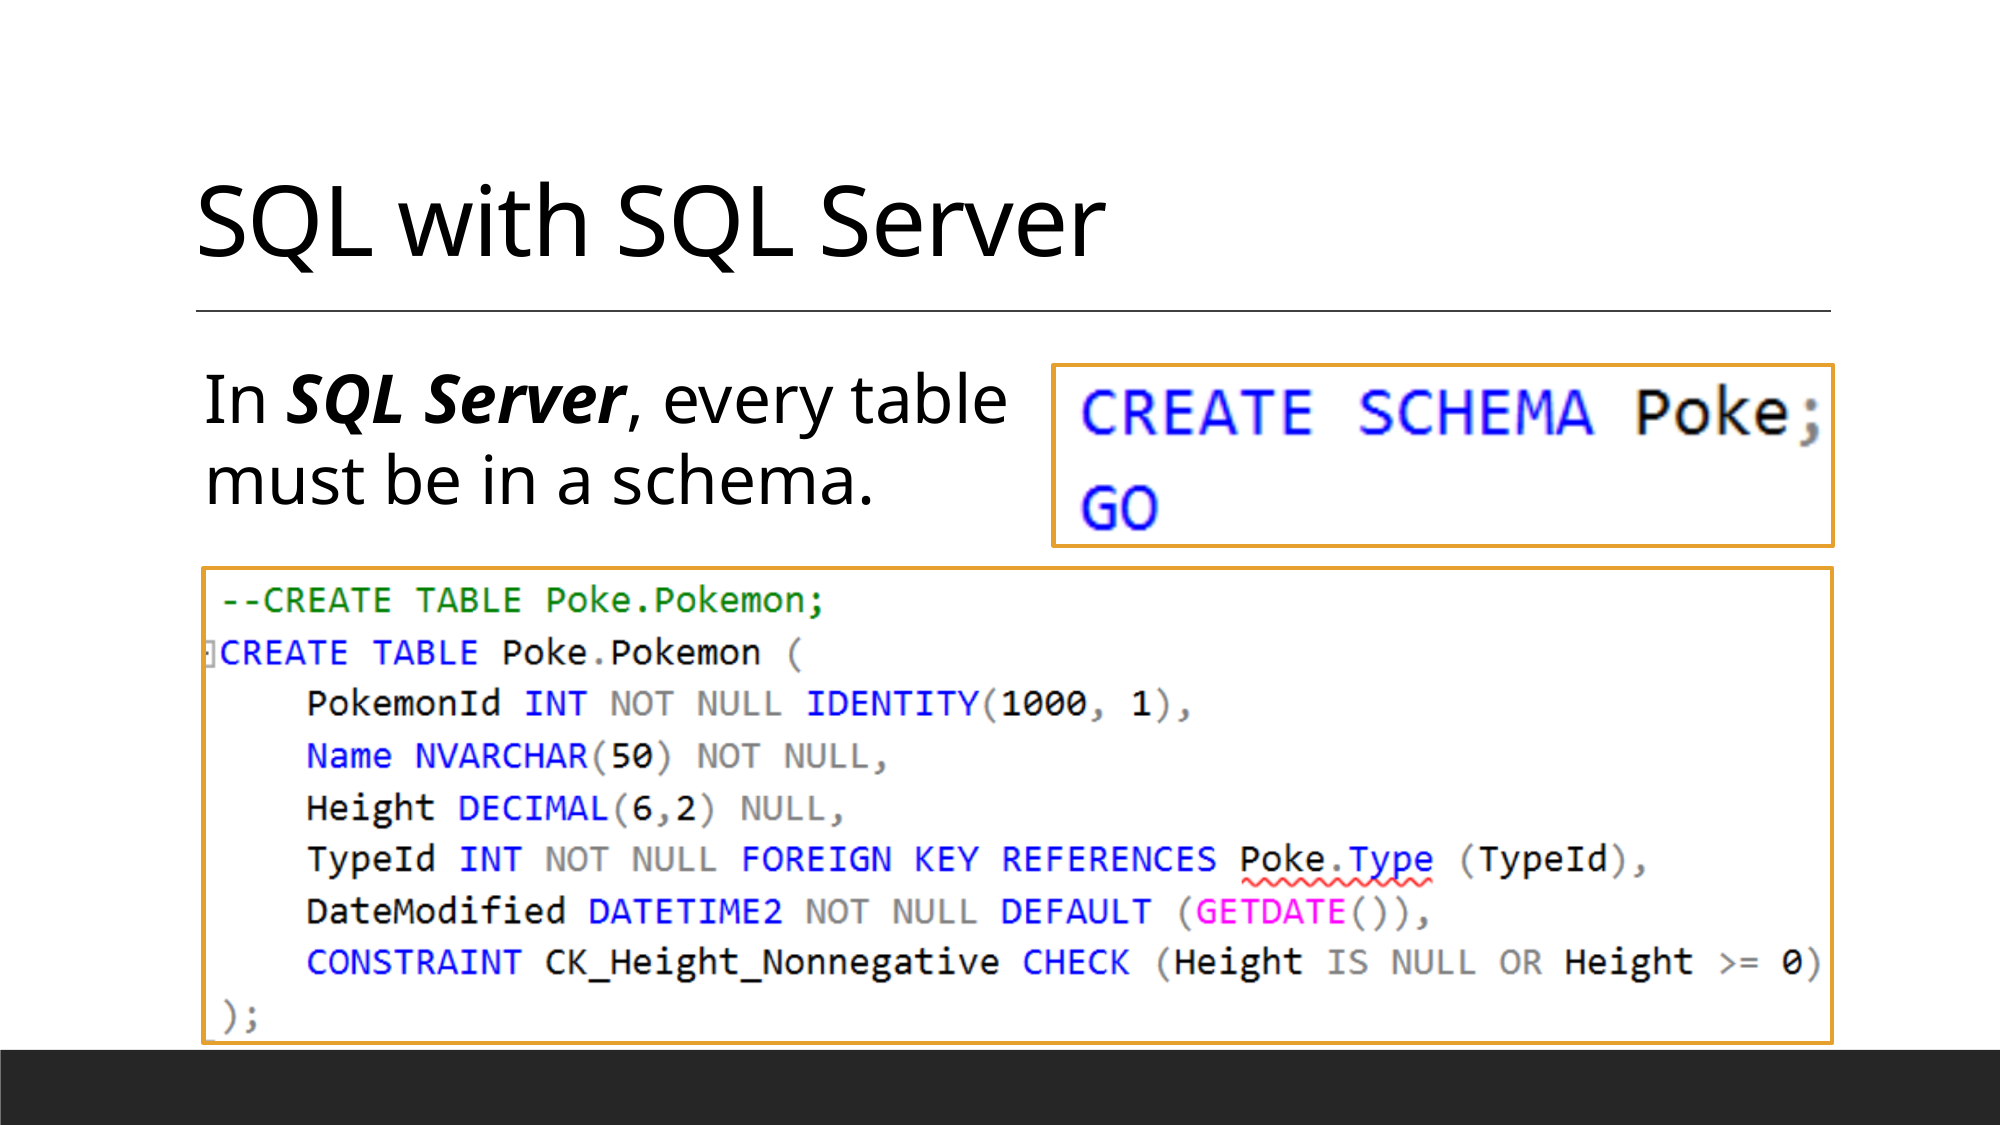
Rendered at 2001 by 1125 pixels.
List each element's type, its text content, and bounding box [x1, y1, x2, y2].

picture [1055, 366, 1832, 545]
list In SQL Server, every table must be in a schema. [174, 312, 1036, 563]
title SQL with SQL Server [180, 47, 1830, 285]
picture [205, 569, 1831, 1042]
